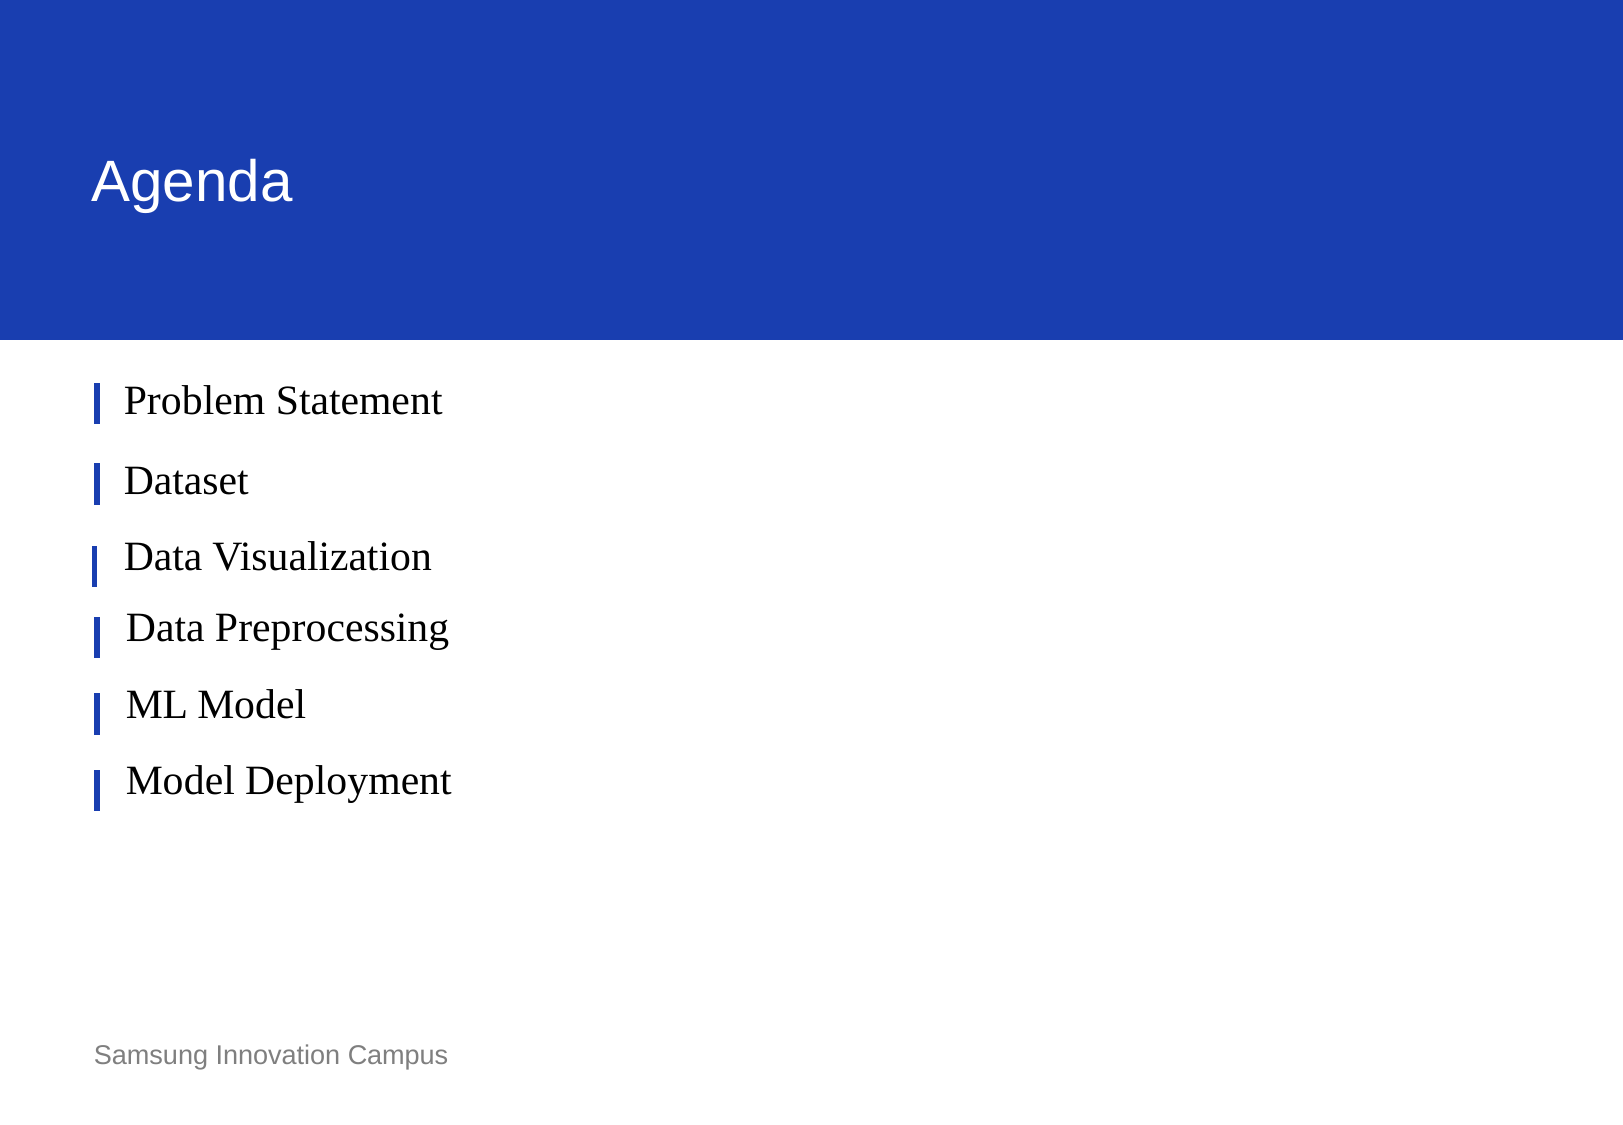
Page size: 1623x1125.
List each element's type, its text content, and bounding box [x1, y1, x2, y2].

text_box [93, 616, 100, 659]
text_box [93, 769, 100, 812]
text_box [0, 0, 1623, 340]
text_box Model Deployment [125, 752, 1032, 803]
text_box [93, 463, 100, 505]
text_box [91, 545, 98, 588]
text_box Dataset [123, 453, 1030, 504]
text_box Problem Statement [123, 373, 1030, 424]
text_box ML Model [125, 676, 1032, 727]
text_box Samsung Innovation Campus [93, 1037, 568, 1071]
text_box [93, 382, 100, 425]
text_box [93, 692, 100, 735]
text_box Data Visualization [123, 529, 1030, 580]
text_box Data Preprocessing [125, 600, 1032, 651]
